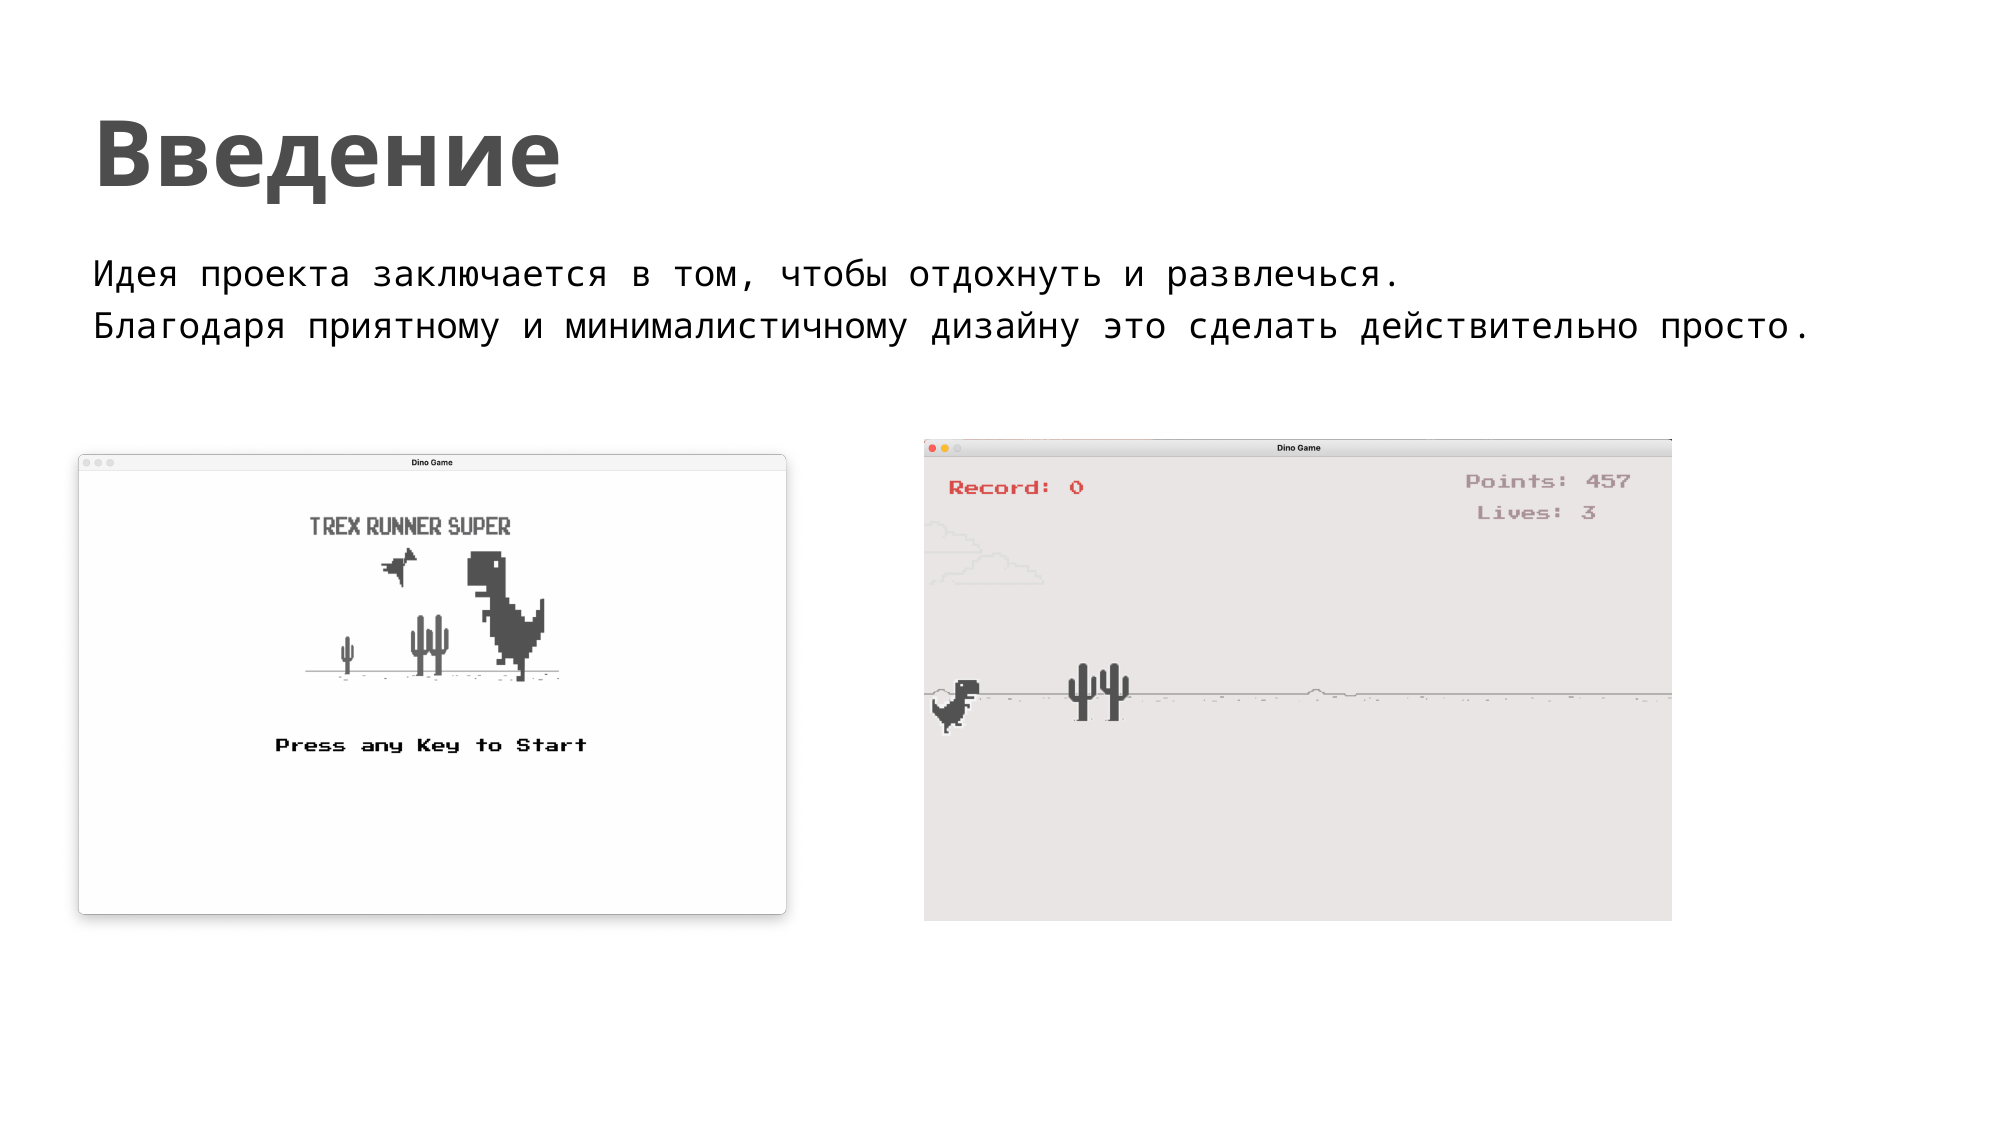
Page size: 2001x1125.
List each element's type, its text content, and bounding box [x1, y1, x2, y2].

list Идея проекта заключается в том, чтобы отдохнуть и развлечься. Благодаря приятному и минималистичному дизайну это сделать действительно просто. [77, 248, 1836, 366]
title Введение [77, 47, 1803, 248]
picture [58, 439, 806, 939]
picture [924, 439, 1672, 921]
